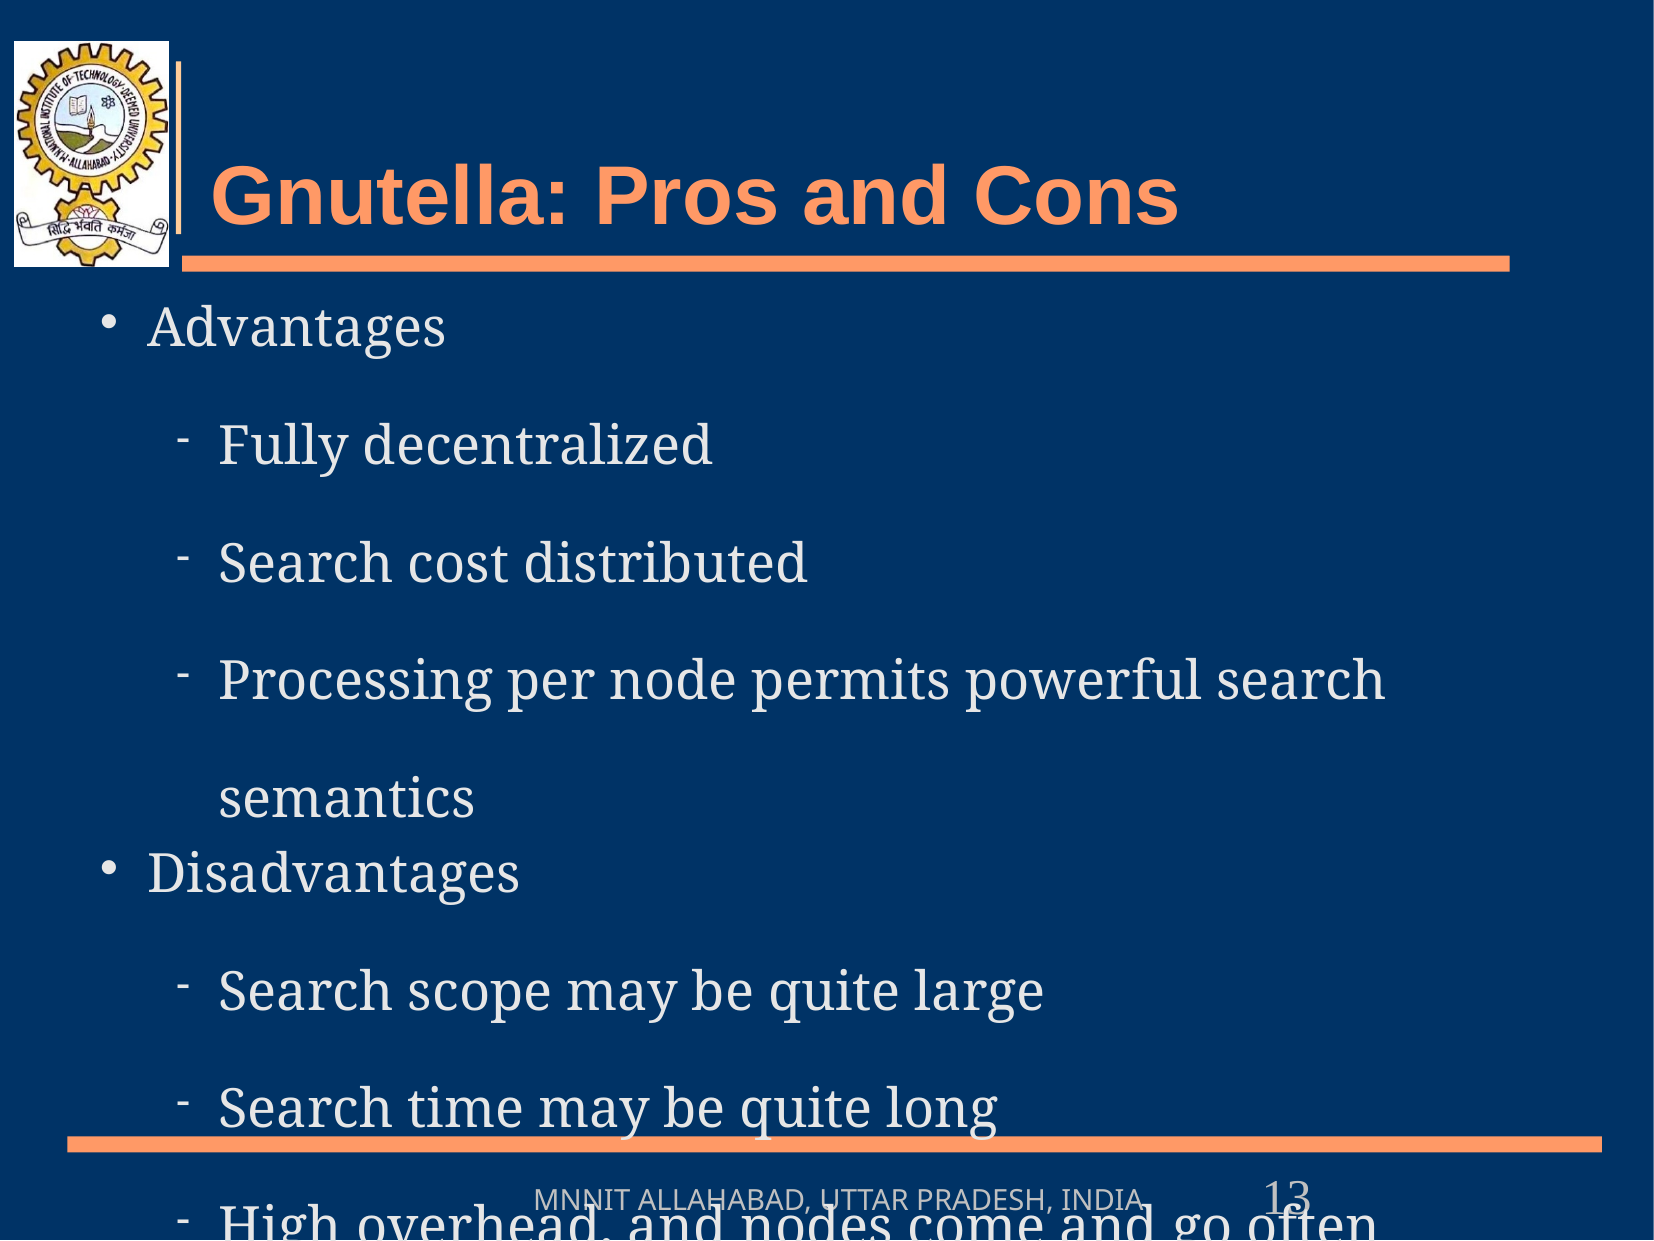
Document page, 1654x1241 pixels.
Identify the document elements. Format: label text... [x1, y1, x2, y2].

picture [14, 41, 169, 267]
title Gnutella: Pros and Cons [187, 48, 1587, 247]
list Advantages Fully decentralized Search cost distributed Processing per node permits powerful search semantics Disadvantages Search scope may be quite large Search time may be quite long High overhead, and nodes come and go often [89, 282, 1609, 1141]
